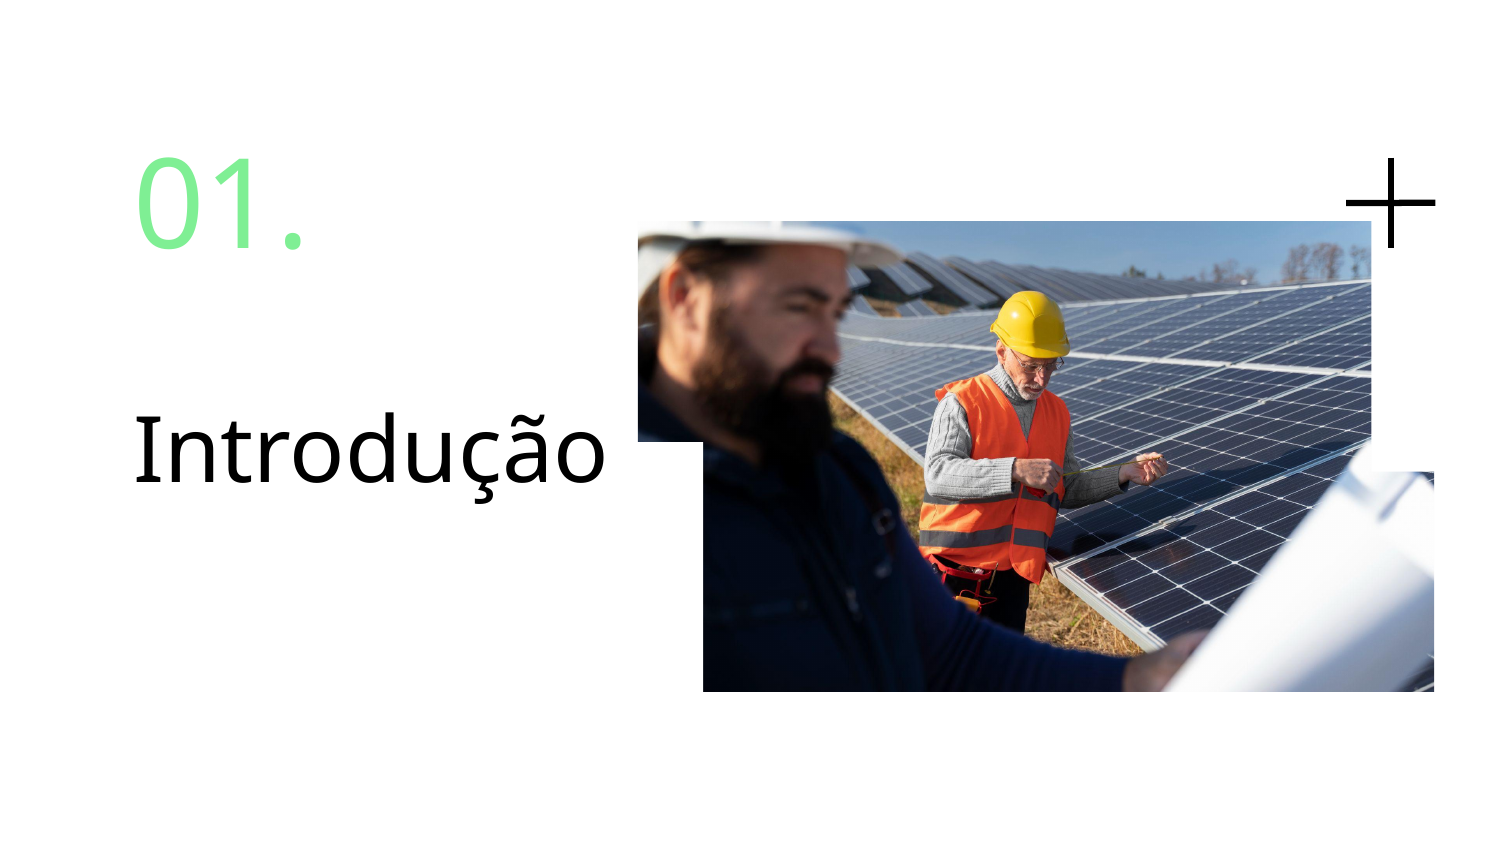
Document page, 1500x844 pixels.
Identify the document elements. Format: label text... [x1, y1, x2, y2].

title 01. [118, 129, 360, 268]
title Introdução [118, 320, 632, 572]
picture [637, 221, 1435, 693]
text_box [1345, 157, 1436, 249]
